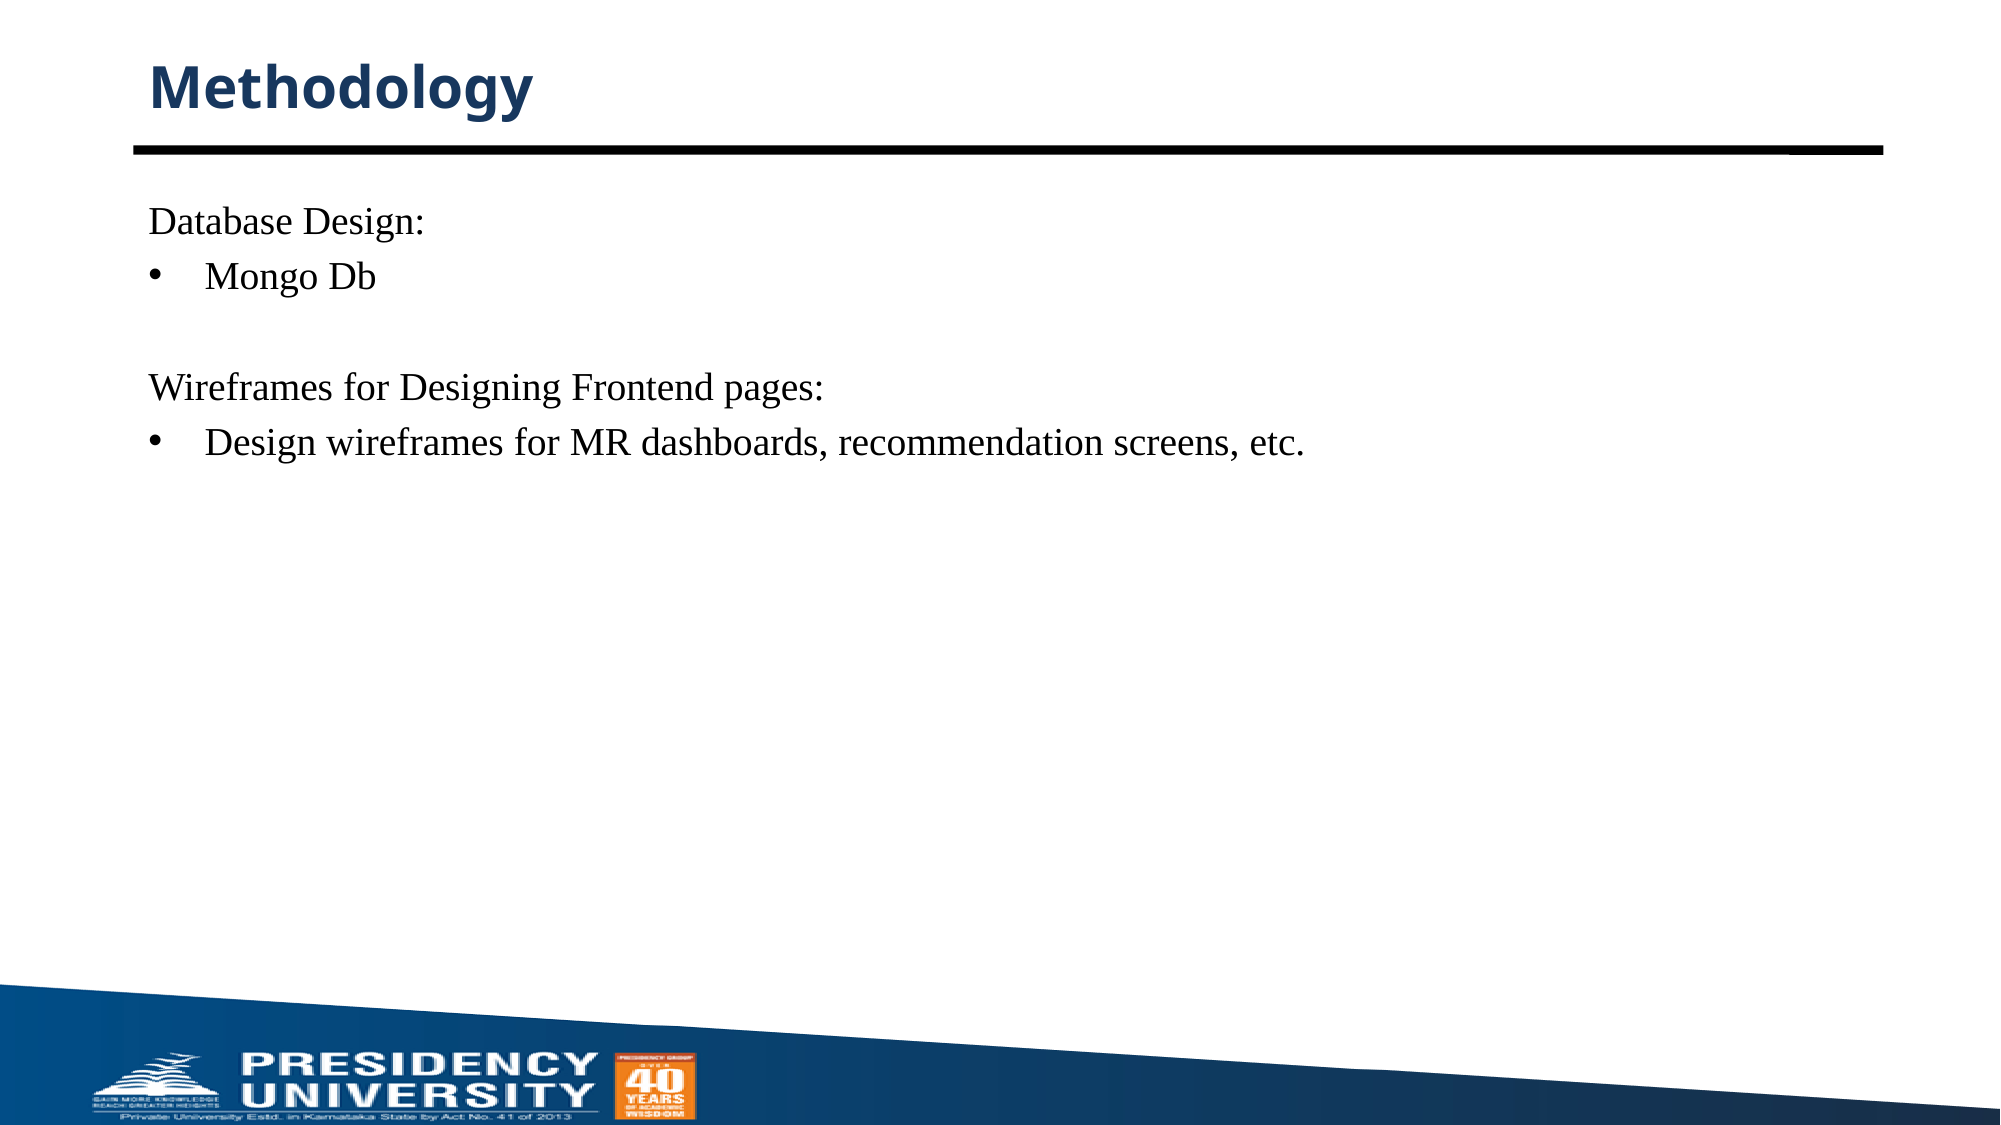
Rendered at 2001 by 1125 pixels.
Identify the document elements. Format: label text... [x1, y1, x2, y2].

title Methodology [133, 45, 1884, 125]
picture [0, 982, 2000, 1125]
list Database Design: Mongo Db Wireframes for Designing Frontend pages: Design wireframes for MR dashboards, recommendation screens, etc. [133, 187, 1884, 1000]
